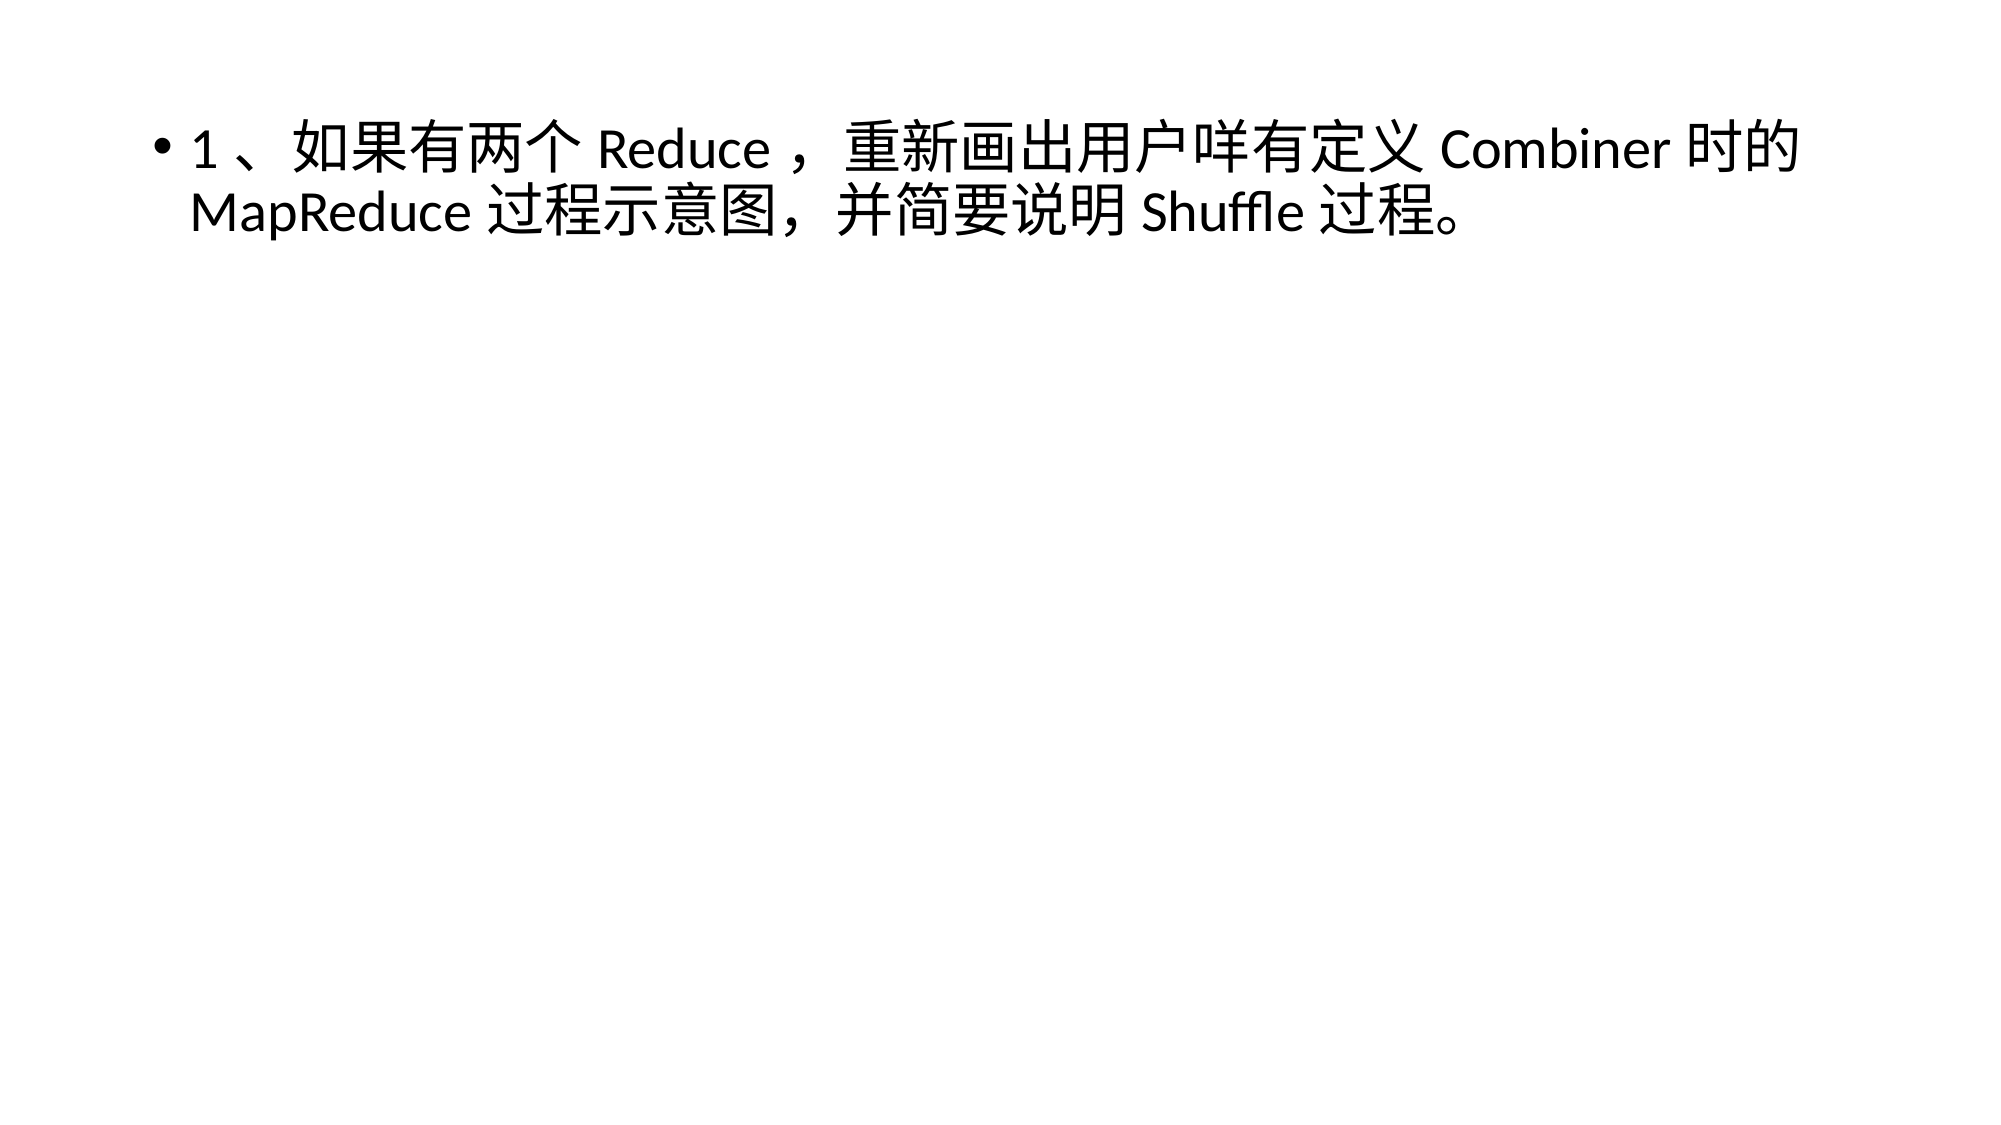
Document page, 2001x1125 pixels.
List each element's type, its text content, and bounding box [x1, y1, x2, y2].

list 1、如果有两个Reduce，重新画出用户咩有定义Combiner时的MapReduce过程示意图，并简要说明Shuffle过程。 [137, 110, 1863, 1014]
